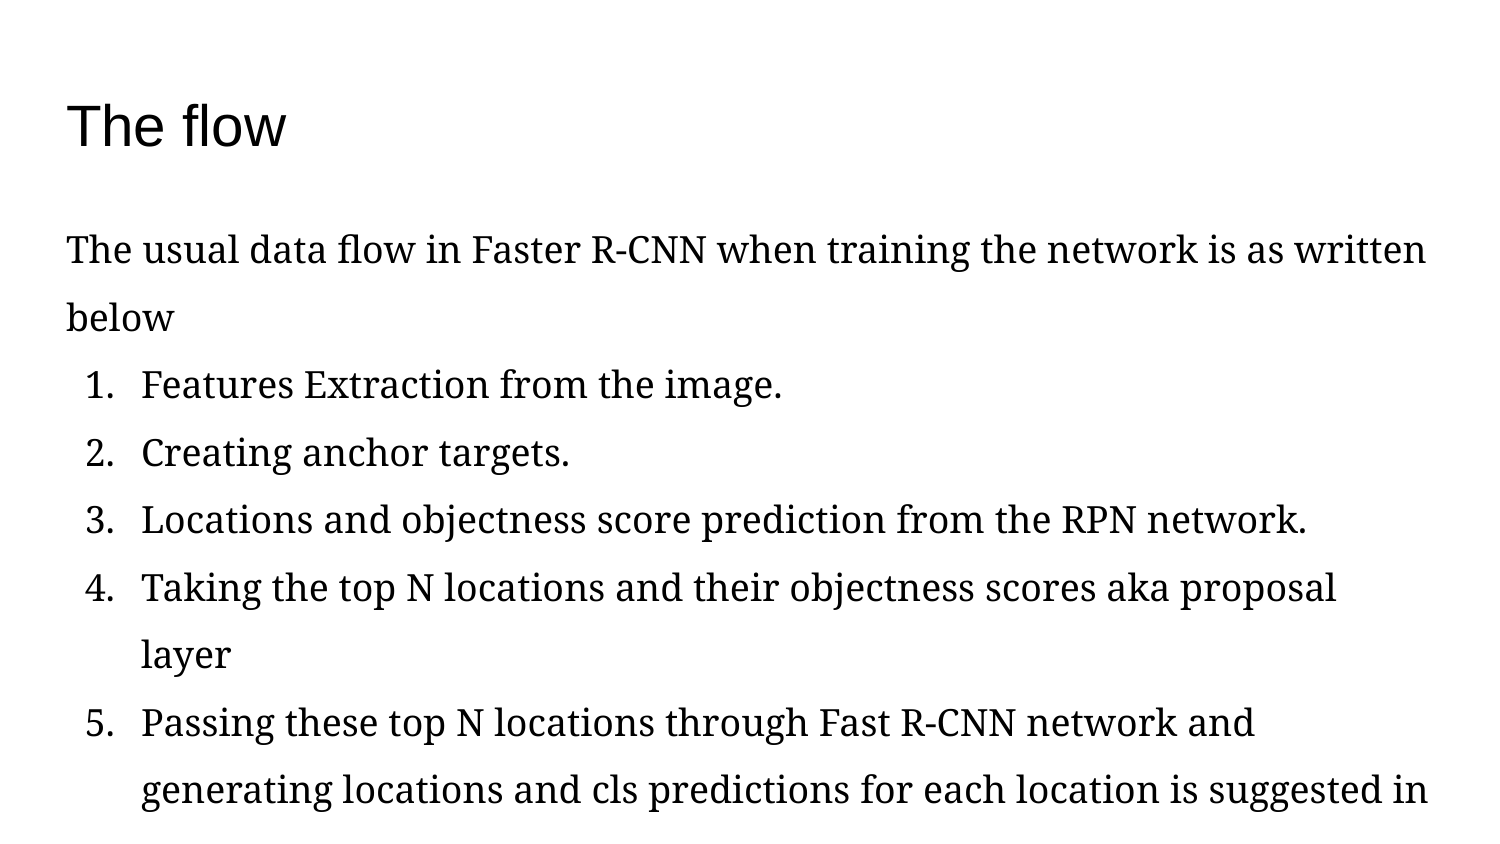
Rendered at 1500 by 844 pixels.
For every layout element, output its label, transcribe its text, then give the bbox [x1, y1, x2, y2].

list The usual data flow in Faster R-CNN when training the network is as written below Features Extraction from the image. Creating anchor targets. Locations and objectness score prediction from the RPN network. Taking the top N locations and their objectness scores aka proposal layer Passing these top N locations through Fast R-CNN network and generating locations and cls predictions for each location is suggested in 4. [51, 189, 1449, 750]
title The flow [51, 72, 1449, 167]
